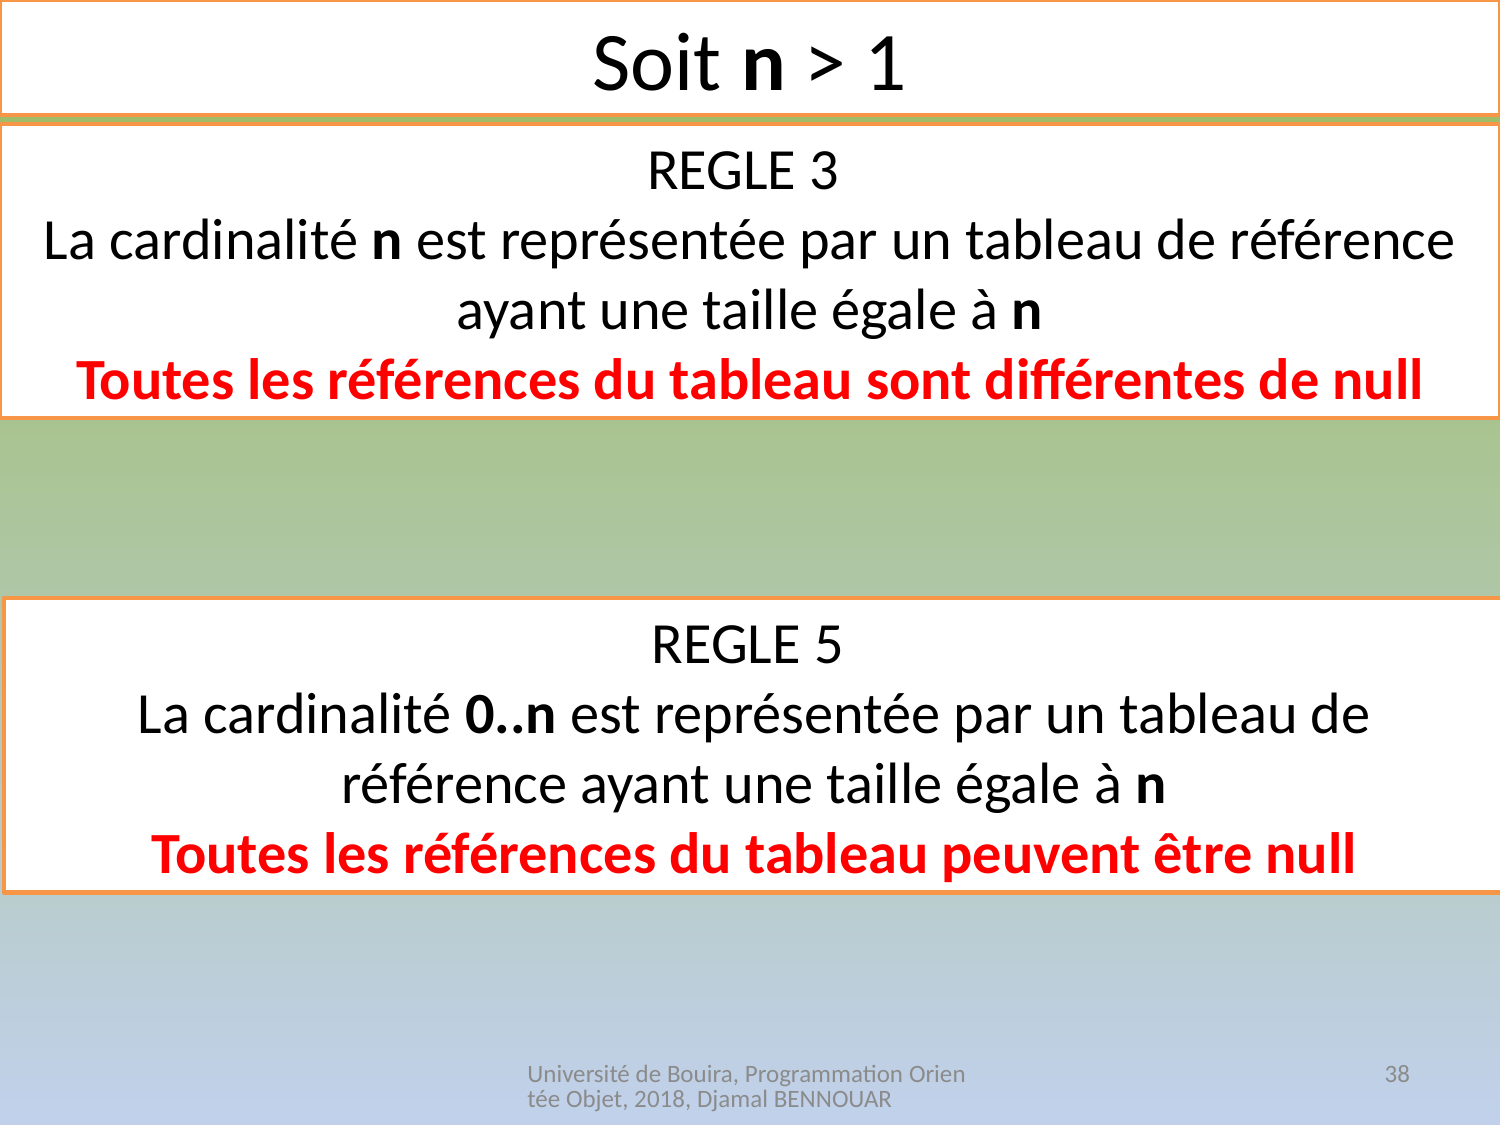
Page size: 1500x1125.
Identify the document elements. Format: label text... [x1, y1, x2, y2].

slide_number 38 [1074, 1042, 1425, 1103]
text_box Soit n > 1 [0, 0, 1500, 117]
text_box REGLE 5 La cardinalité 0..n est représentée par un tableau de référence ayant une taille égale à n Toutes les références du tableau peuvent être null [2, 596, 1500, 895]
text_box REGLE 3 La cardinalité n est représentée par un tableau de référence ayant une taille égale à n Toutes les références du tableau sont différentes de null [0, 122, 1500, 420]
footer Université de Bouira, Programmation Orientée Objet, 2018, Djamal BENNOUAR [512, 1042, 988, 1103]
